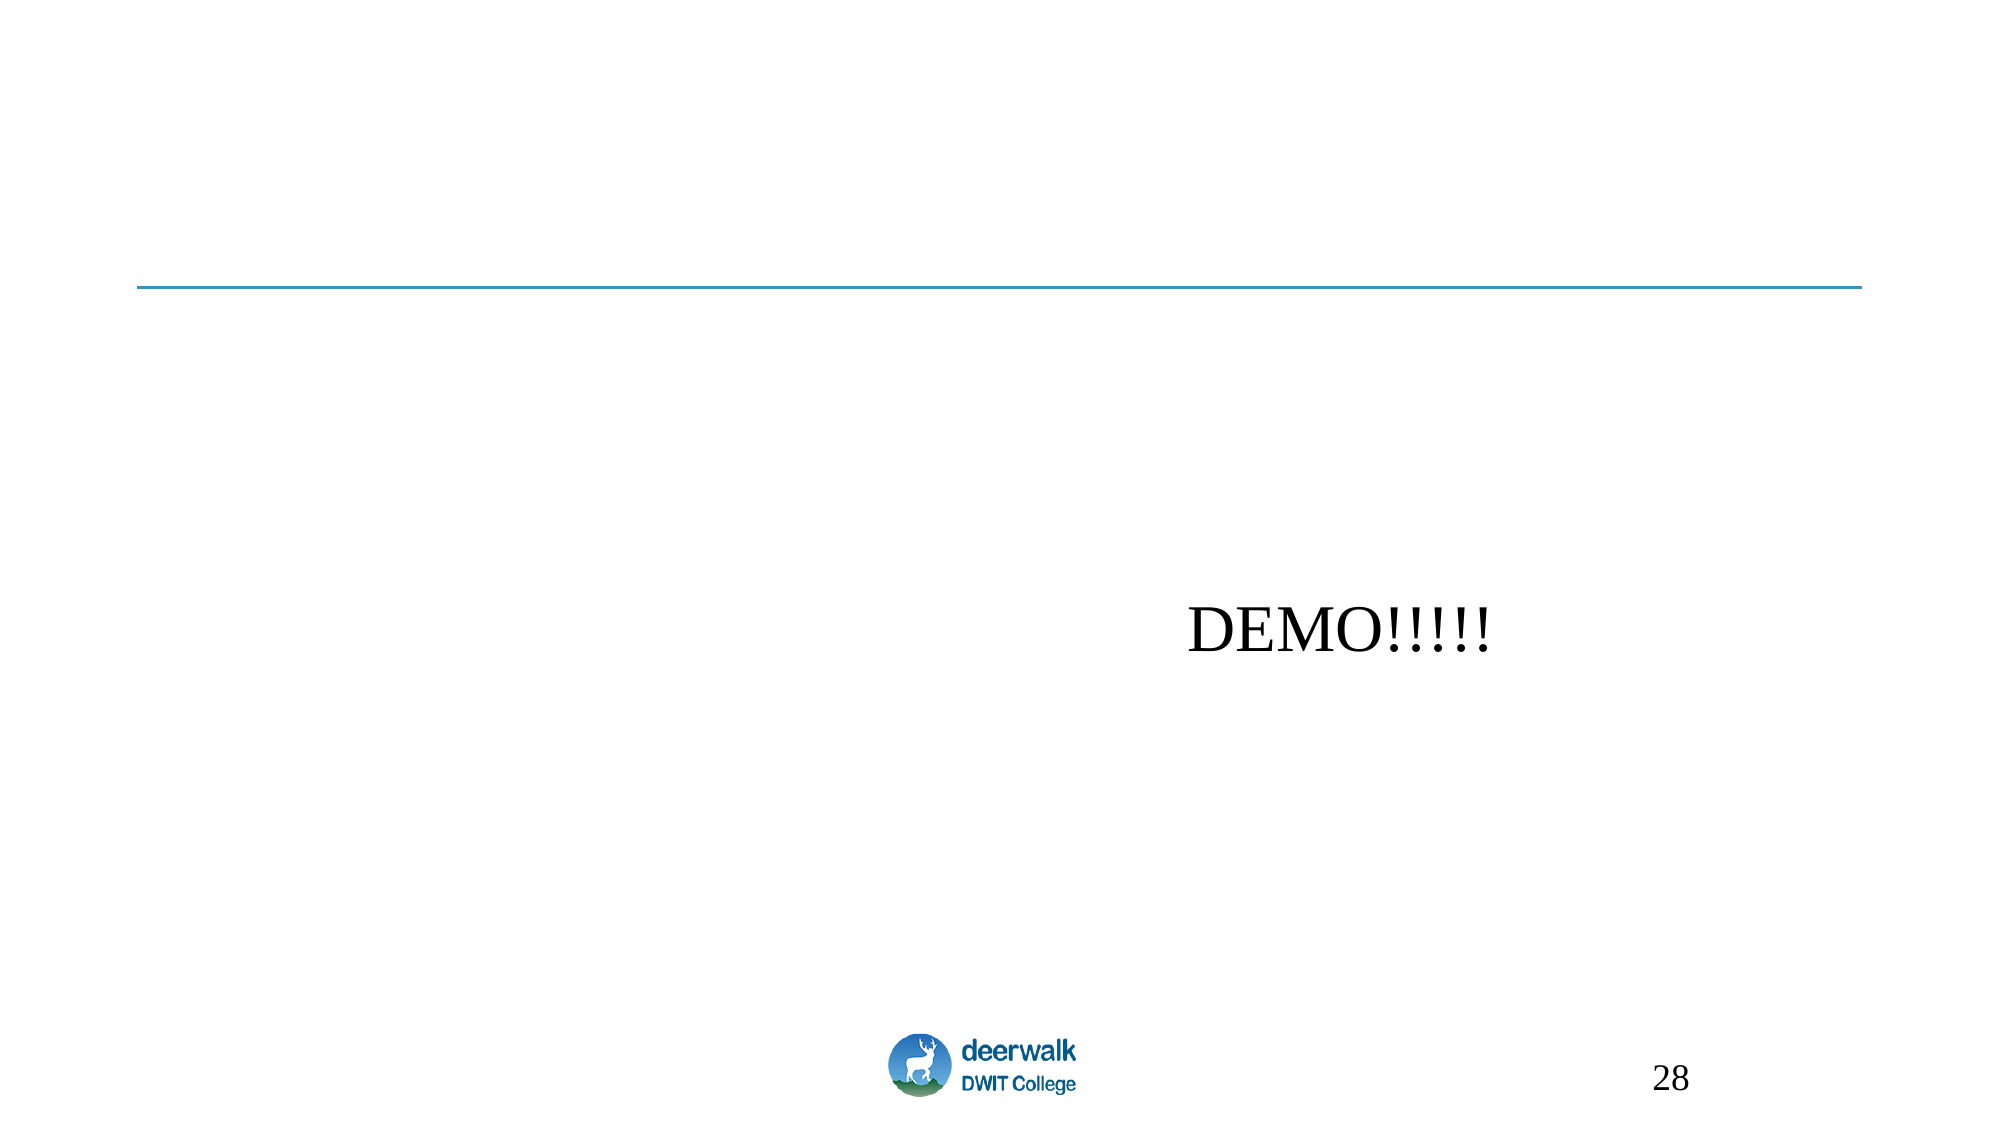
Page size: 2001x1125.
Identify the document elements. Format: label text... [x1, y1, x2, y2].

list DEMO!!!!! [137, 299, 1863, 1014]
slide_number ‹#› [1637, 1045, 1750, 1104]
picture [873, 1014, 1103, 1120]
